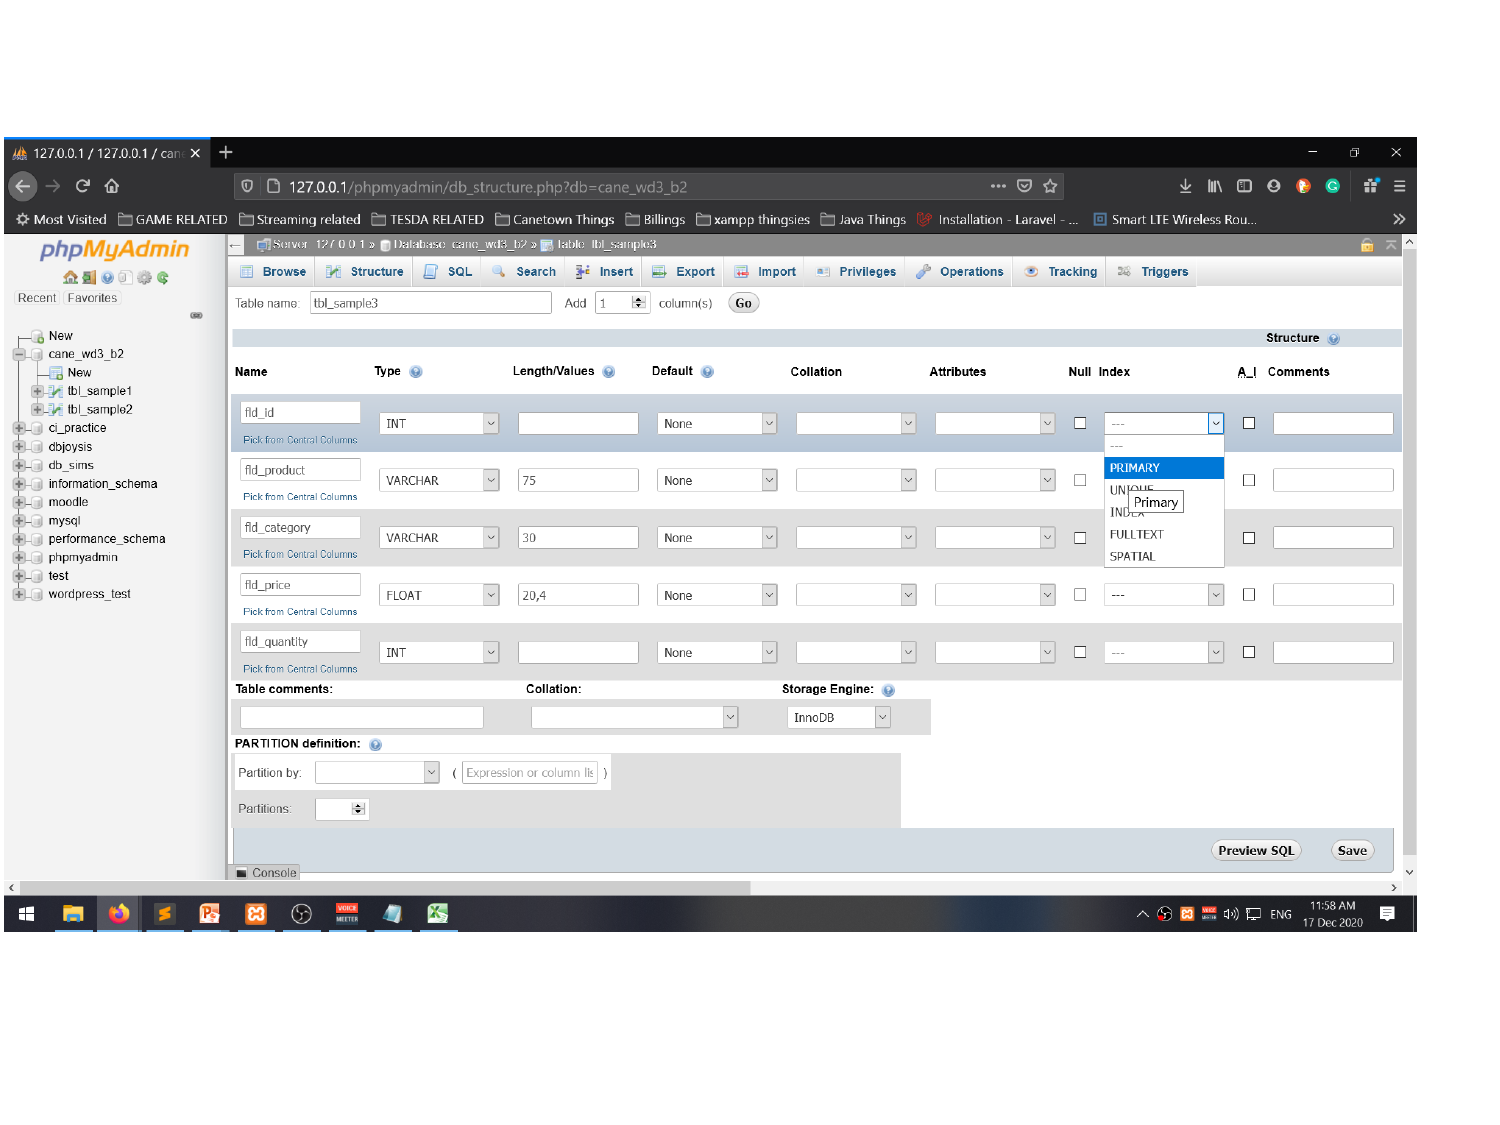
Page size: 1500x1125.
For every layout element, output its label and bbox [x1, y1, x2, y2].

picture [4, 136, 1418, 932]
